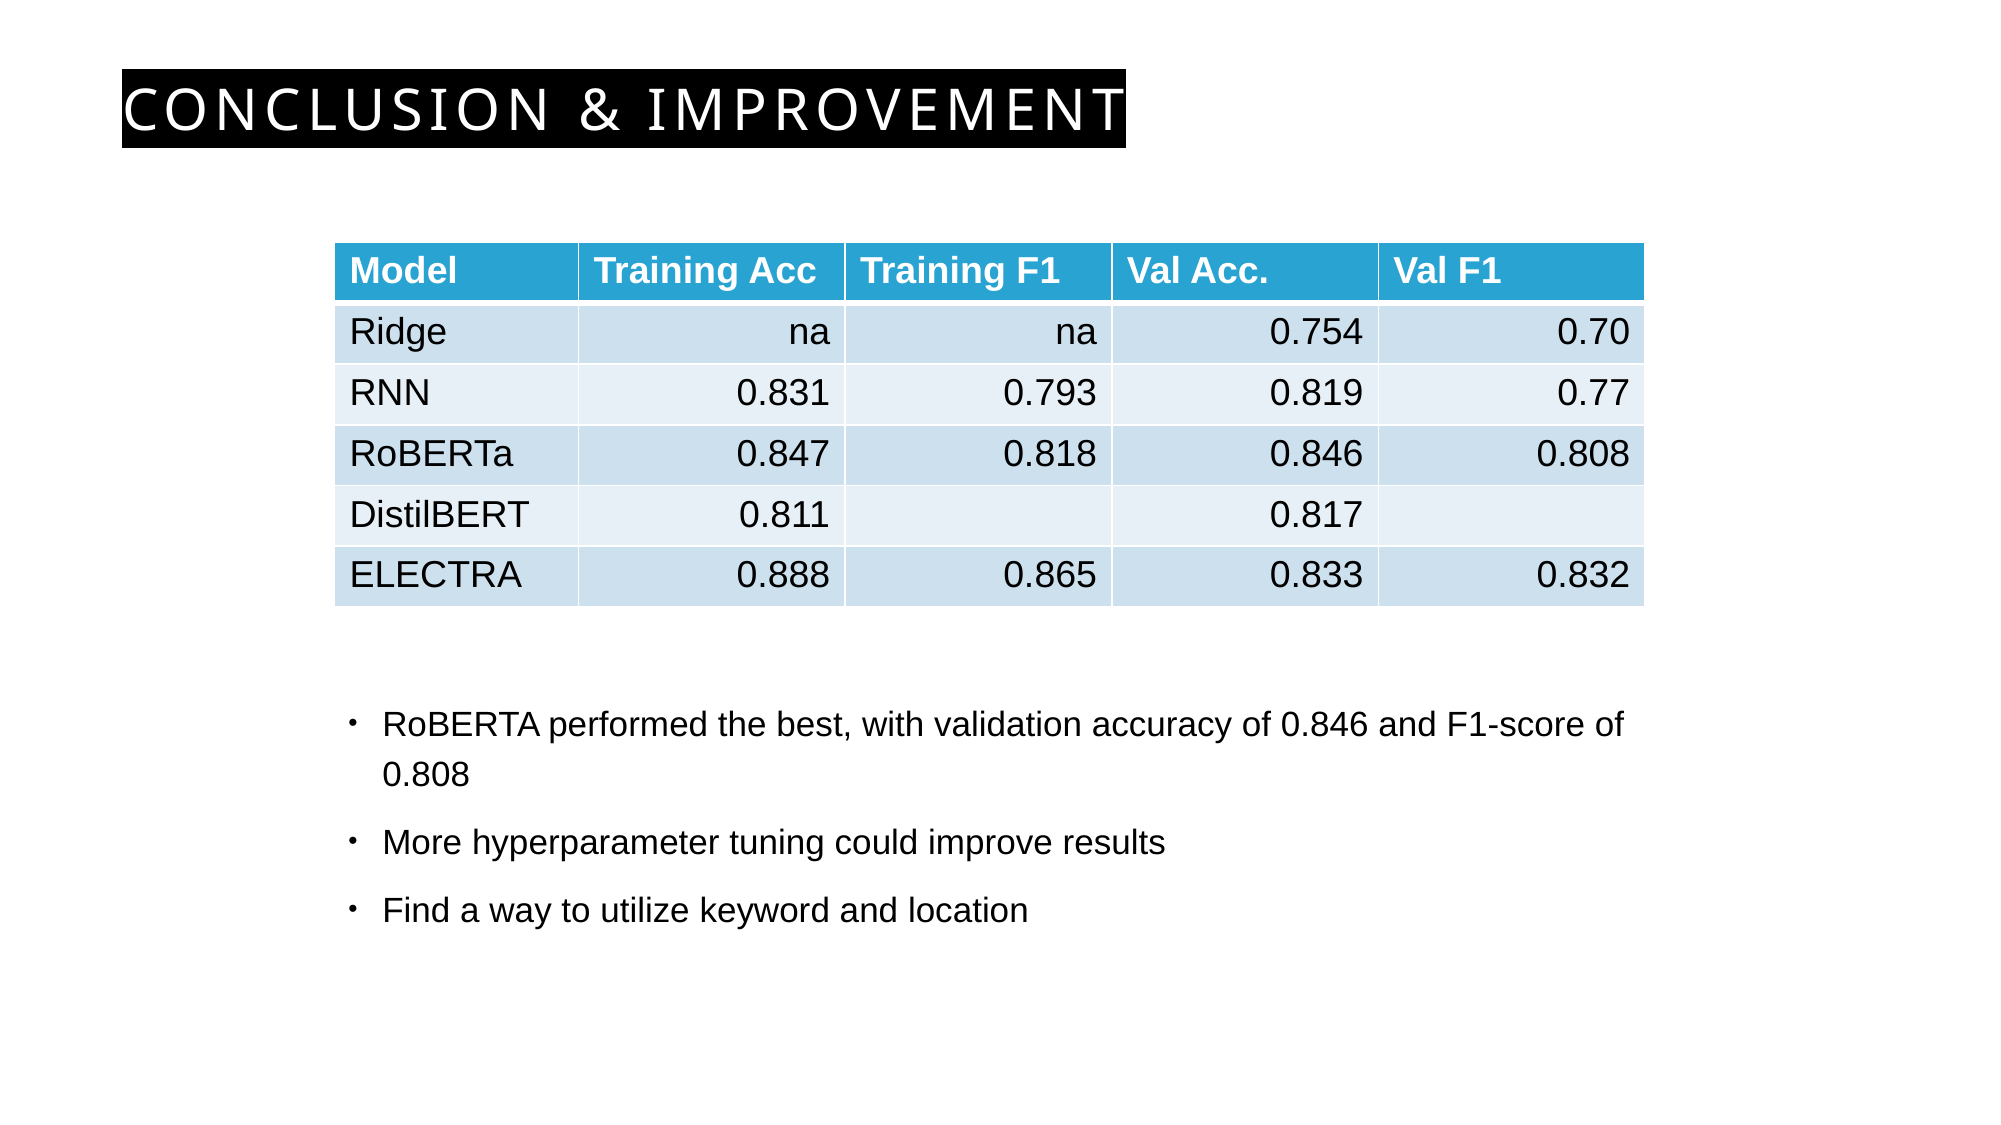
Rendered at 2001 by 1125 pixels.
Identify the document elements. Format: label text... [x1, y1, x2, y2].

title Conclusion & Improvement [107, 51, 1850, 150]
table_cell ELECTRA [335, 547, 578, 606]
table_cell 0.817 [1113, 486, 1378, 545]
table_cell [1379, 486, 1644, 545]
table_cell na [846, 306, 1111, 363]
table_cell 0.819 [1113, 365, 1378, 424]
table_cell 0.754 [1113, 306, 1378, 363]
table_cell 0.818 [846, 426, 1111, 485]
table_cell 0.847 [579, 426, 844, 485]
table_cell 0.831 [579, 365, 844, 424]
table_header Val F1 [1379, 243, 1644, 300]
table_cell 0.846 [1113, 426, 1378, 485]
table_cell 0.832 [1379, 547, 1644, 606]
table_cell 0.865 [846, 547, 1111, 606]
table_header Training F1 [846, 243, 1111, 300]
table_cell 0.70 [1379, 306, 1644, 363]
table_cell Ridge [335, 306, 578, 363]
table_cell 0.793 [846, 365, 1111, 424]
table_cell 0.77 [1379, 365, 1644, 424]
table_header Model [335, 243, 578, 300]
table_cell 0.888 [579, 547, 844, 606]
table_cell 0.811 [579, 486, 844, 545]
table_cell DistilBERT [335, 486, 578, 545]
table_cell RNN [335, 365, 578, 424]
table_cell 0.833 [1113, 547, 1378, 606]
table_header Training Acc [579, 243, 844, 300]
table_header Val Acc. [1113, 243, 1378, 300]
table_cell RoBERTa [335, 426, 578, 485]
list RoBERTA performed the best, with validation accuracy of 0.846 and F1-score of 0.808 More hyperparameter tuning could improve results Find a way to utilize keyword and location [333, 685, 1667, 940]
table_cell na [579, 306, 844, 363]
table_cell [846, 486, 1111, 545]
table_cell 0.808 [1379, 426, 1644, 485]
